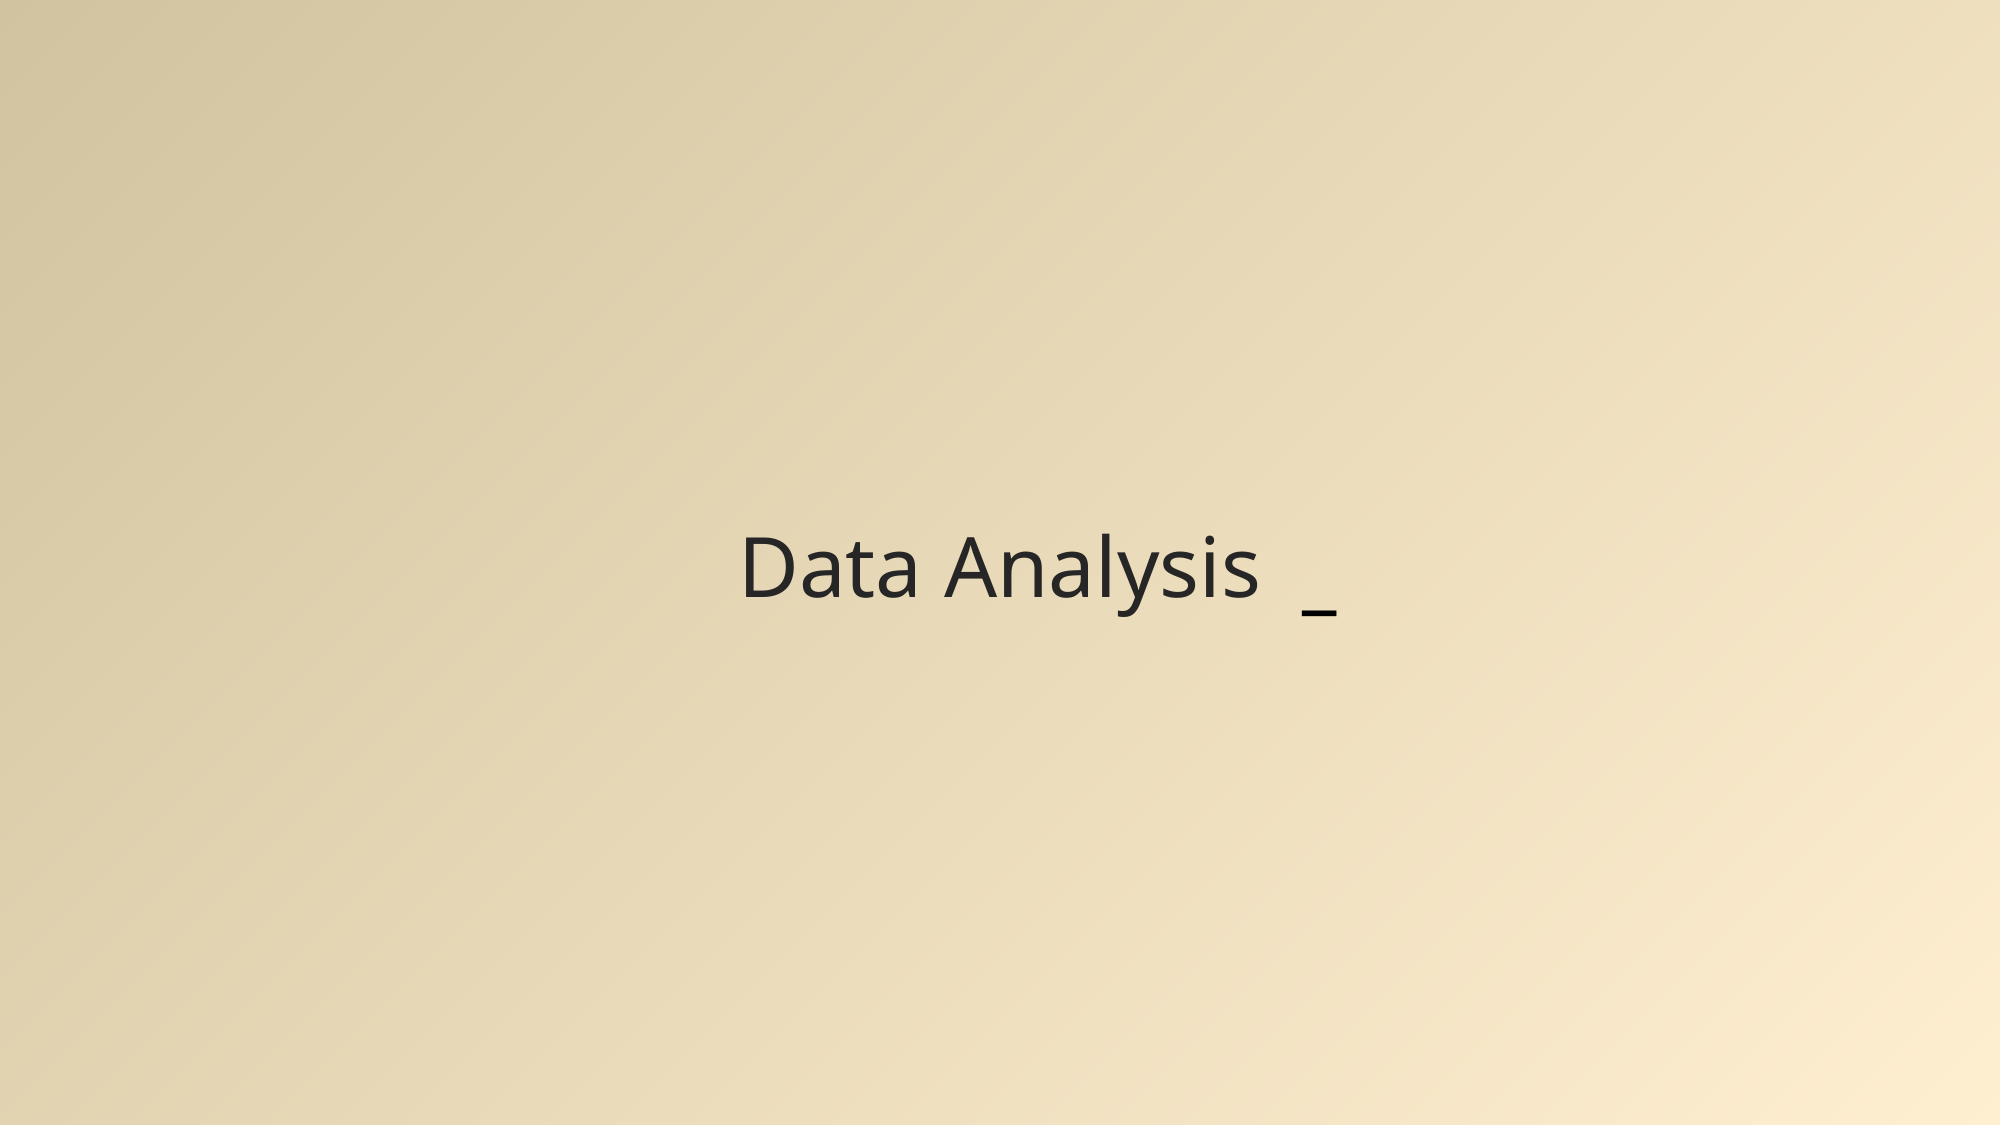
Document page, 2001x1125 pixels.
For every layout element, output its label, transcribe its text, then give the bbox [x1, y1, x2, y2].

text_box _ [1281, 512, 1357, 628]
text_box Data Analysis [371, 506, 1629, 622]
